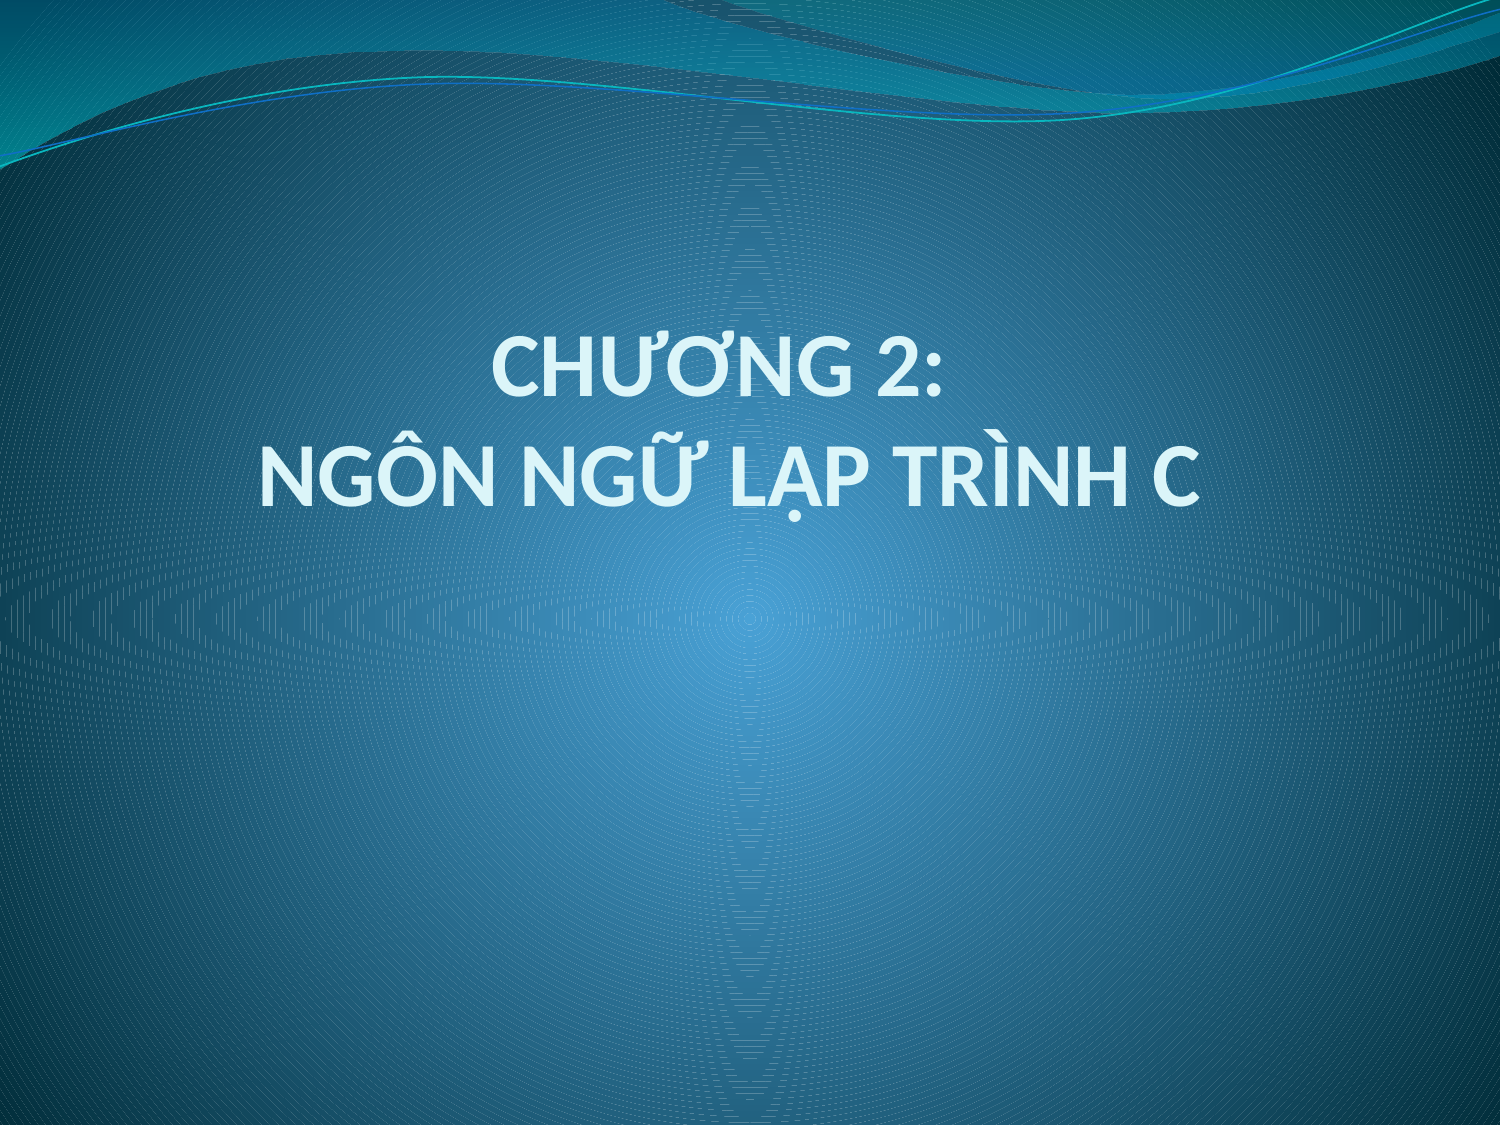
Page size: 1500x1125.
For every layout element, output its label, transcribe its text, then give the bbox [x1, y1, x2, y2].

title CHƯƠNG 2: NGÔN NGỮ LẬP TRÌNH C [87, 224, 1376, 525]
